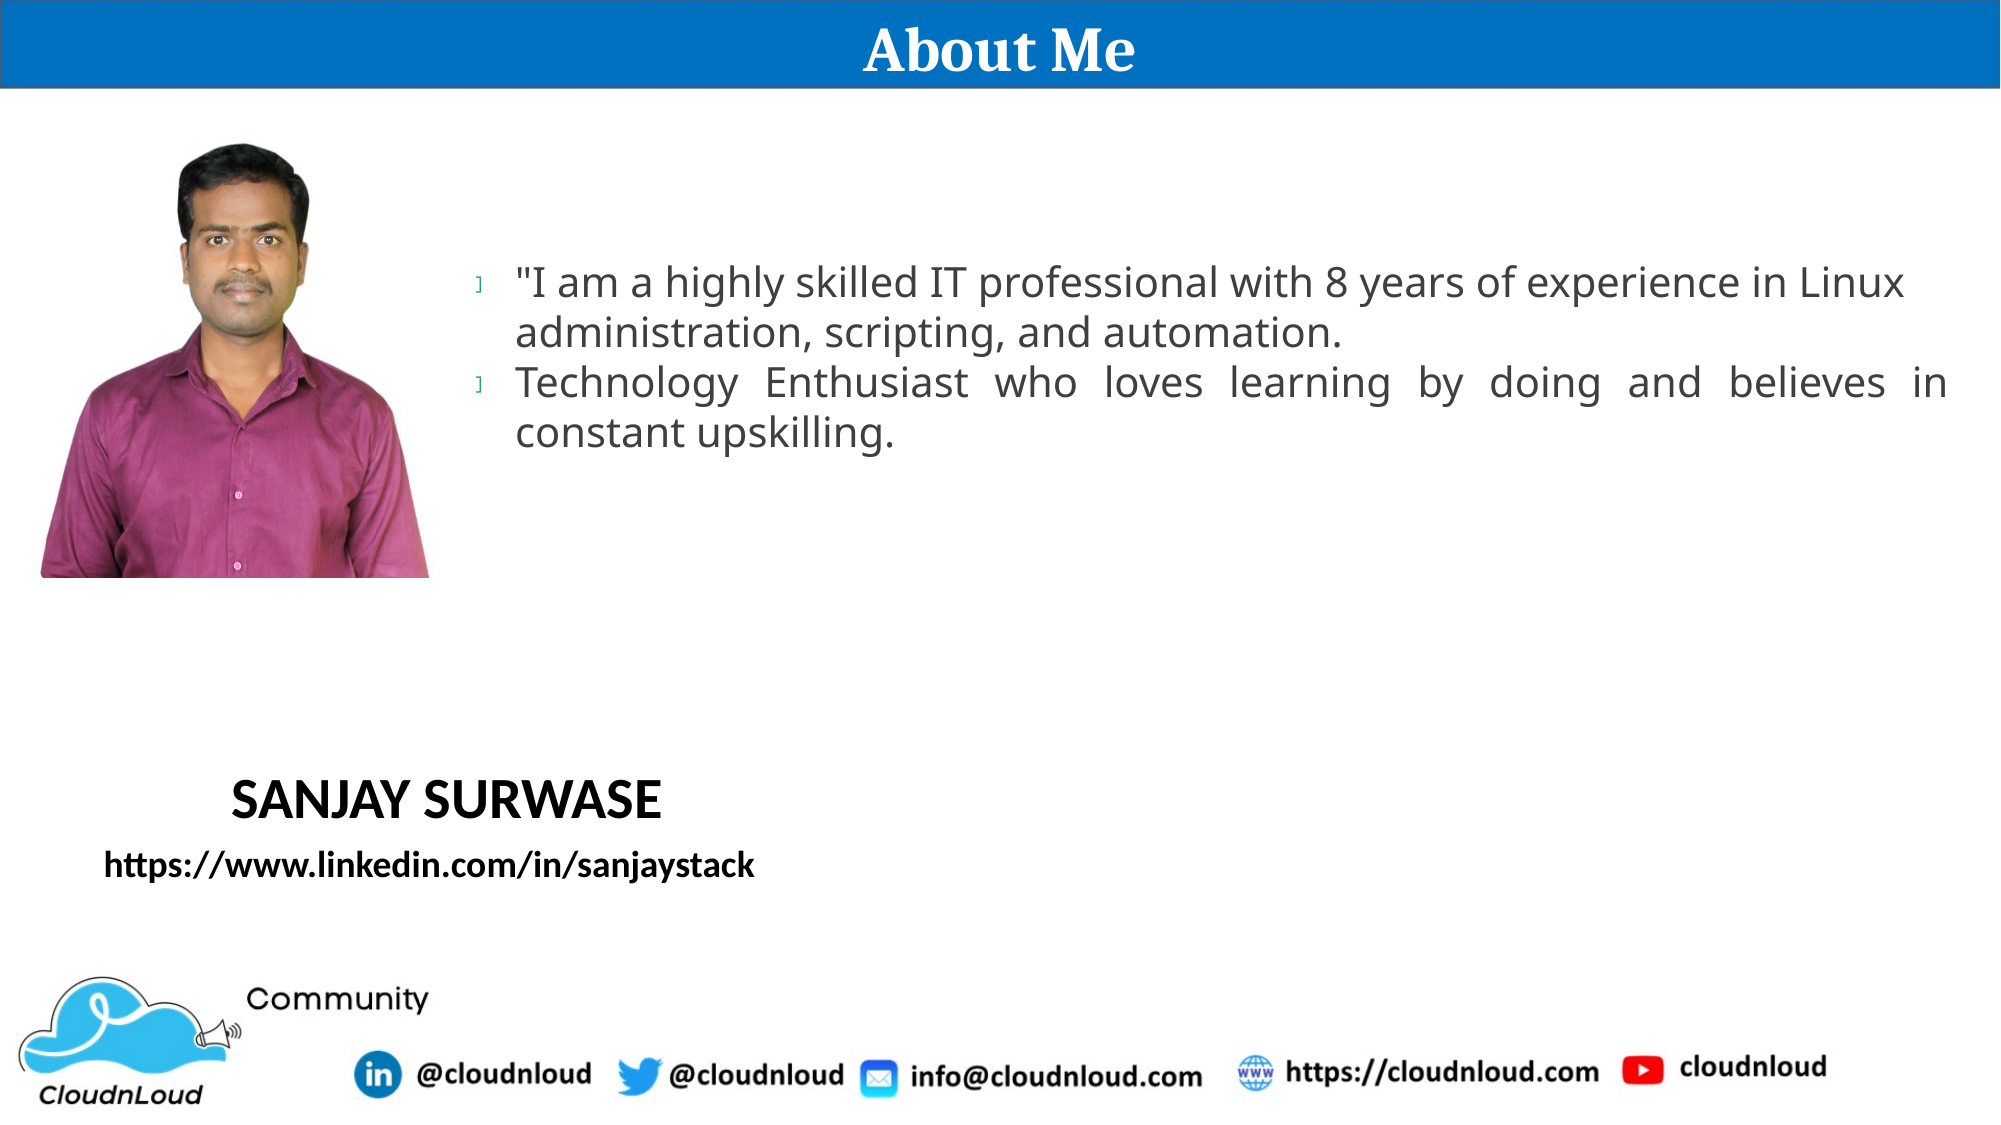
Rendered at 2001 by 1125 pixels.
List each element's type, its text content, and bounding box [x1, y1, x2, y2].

text_box SANJAY SURWASE [0, 752, 946, 838]
title About Me [96, 9, 1904, 94]
picture [0, 0, 2001, 1125]
text_box https://www.linkedin.com/in/sanjaystack [12, 832, 1820, 893]
text_box "I am a highly skilled IT professional with 8 years of experience in Linux administration, scripting, and automation. Technology Enthusiast who loves learning by doing and believes in constant upskilling. [447, 147, 1964, 753]
